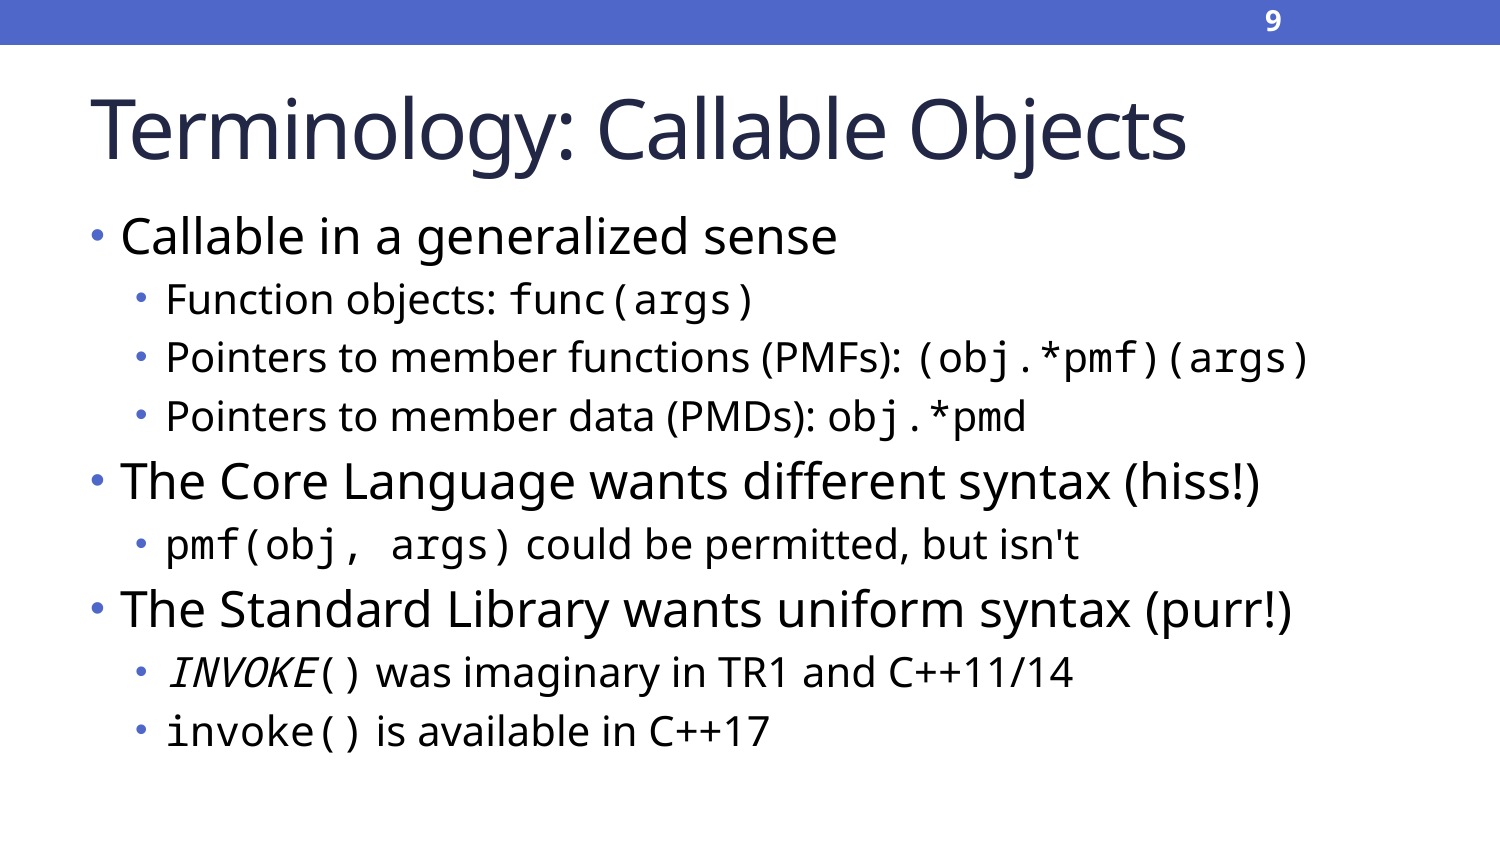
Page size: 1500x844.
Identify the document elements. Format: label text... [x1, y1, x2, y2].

slide_number 9 [1250, 2, 1425, 43]
title Terminology: Callable Objects [75, 65, 1425, 188]
list Callable in a generalized sense Function objects: func(args) Pointers to member functions (PMFs): (obj.*pmf)(args) Pointers to member data (PMDs): obj.*pmd The Core Language wants different syntax (hiss!) pmf(obj, args) could be permitted, but isn't The Standard Library wants uniform syntax (purr!) INVOKE() was imaginary in TR1 and C++11/14 invoke() is available in C++17 [75, 196, 1425, 797]
